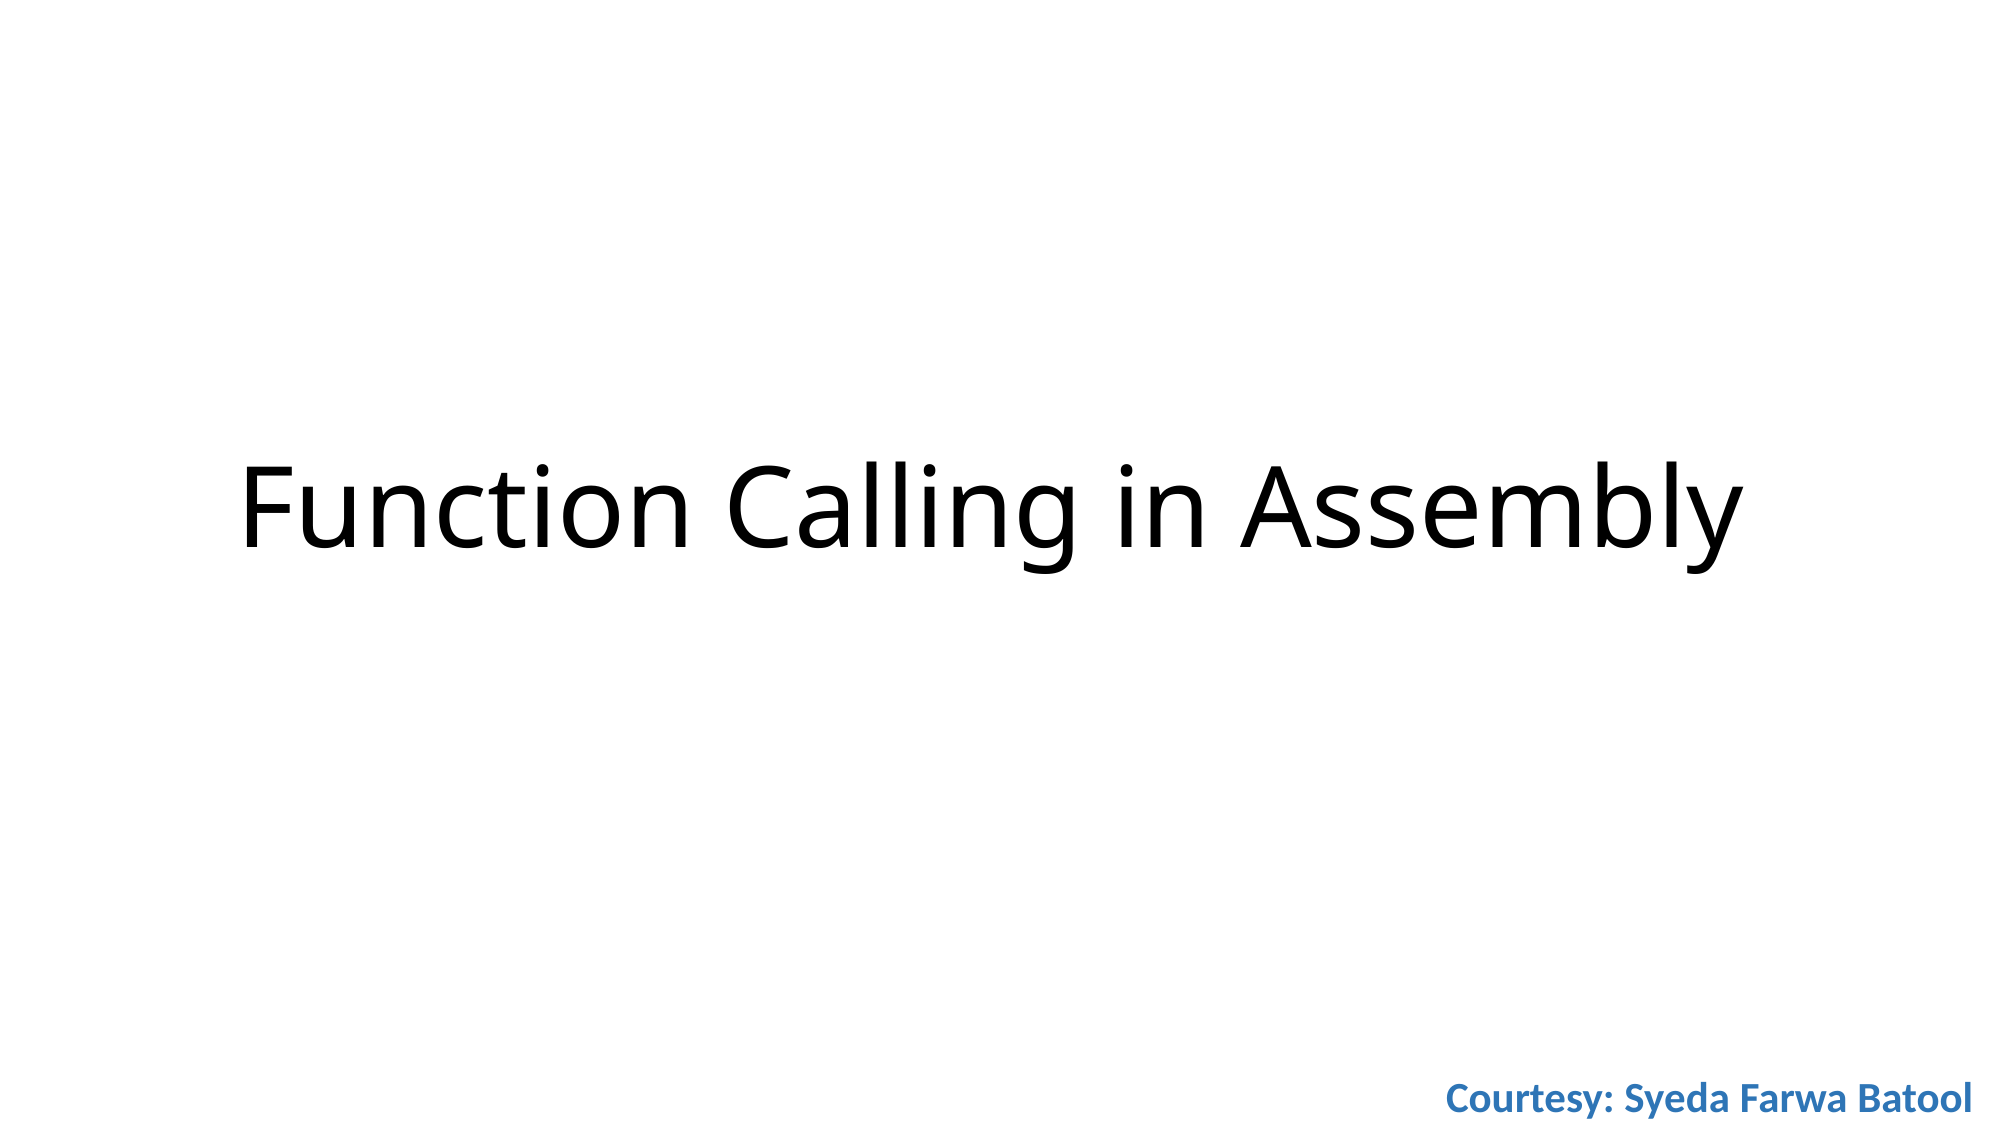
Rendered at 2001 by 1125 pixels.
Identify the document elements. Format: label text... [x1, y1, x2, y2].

title Function Calling in Assembly [215, 400, 1766, 580]
subtitle Courtesy: Syeda Farwa Batool [1323, 1068, 2000, 1125]
